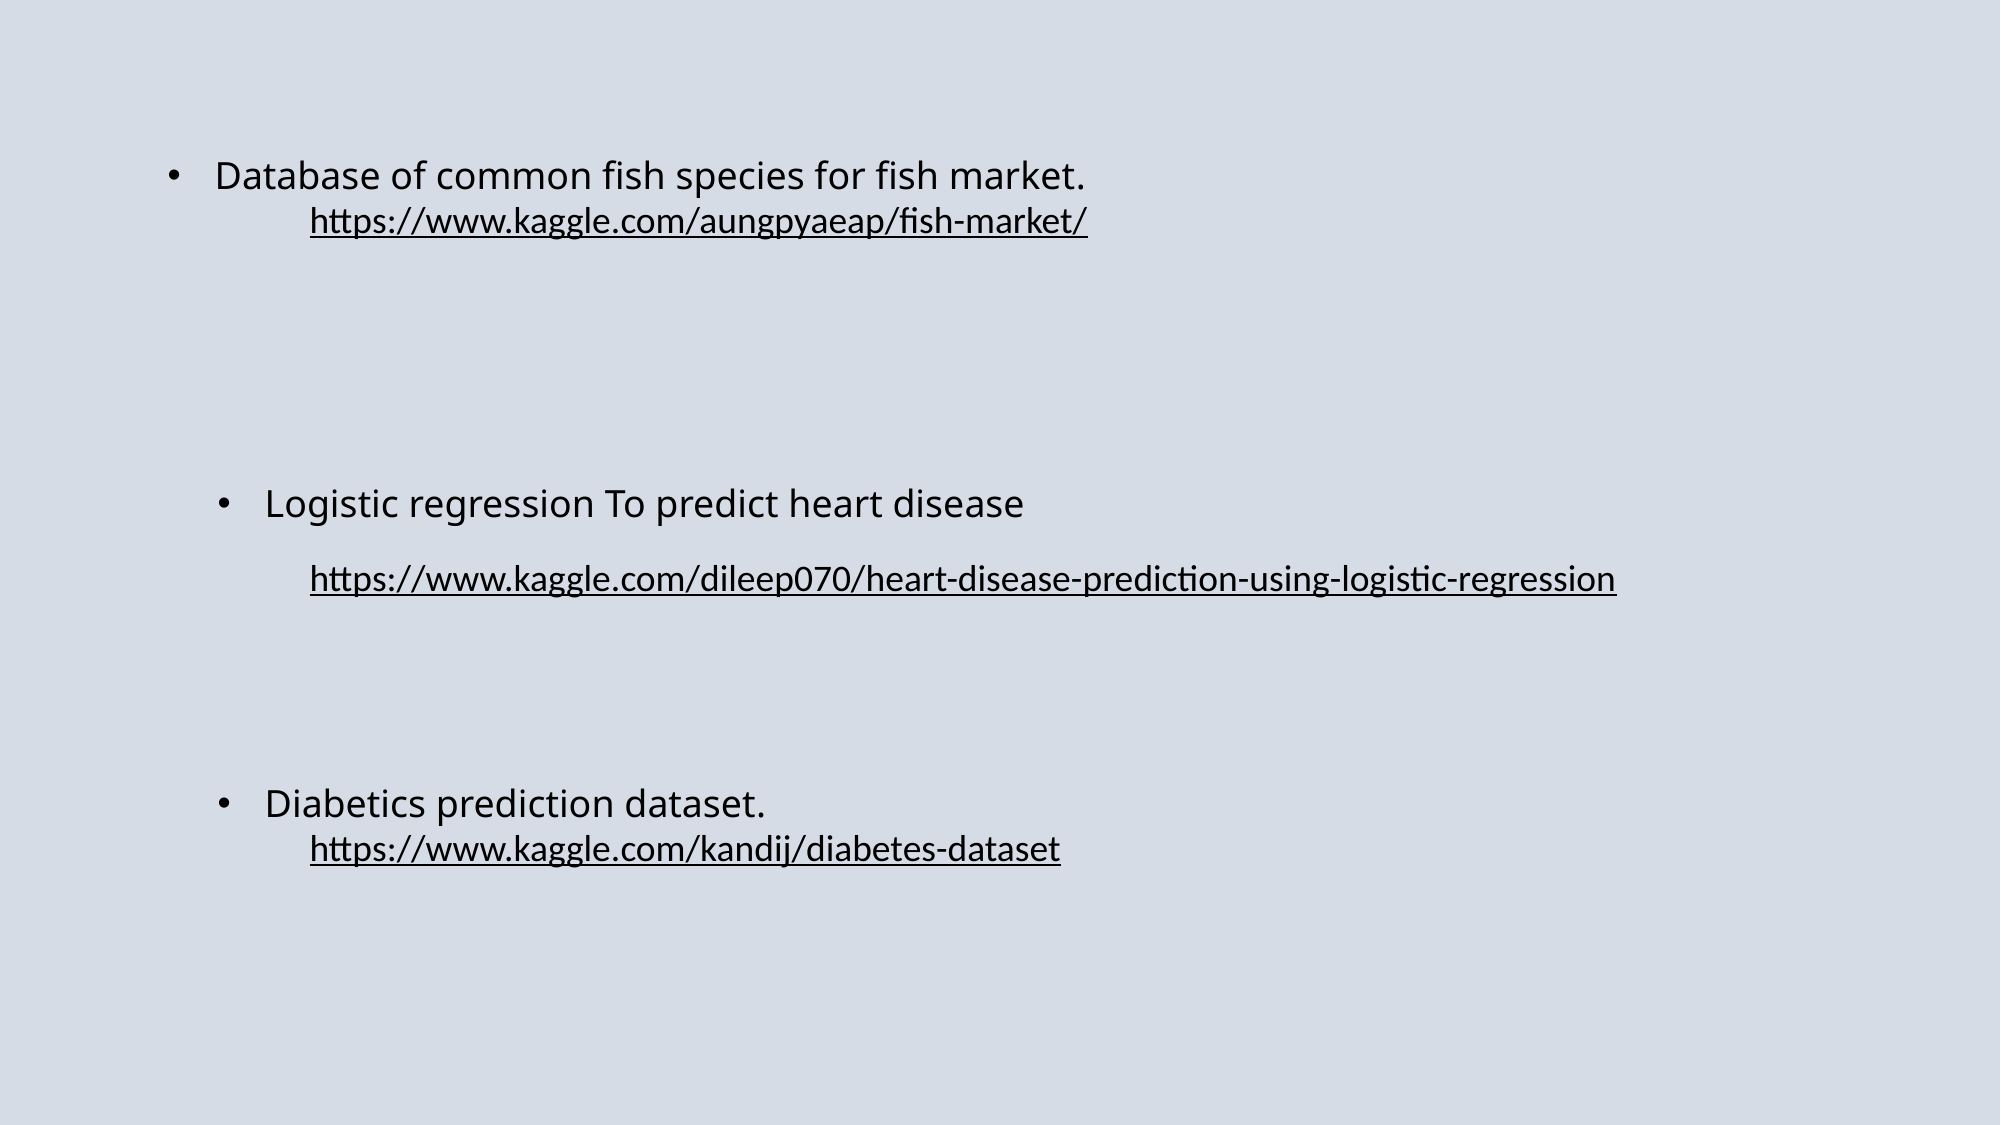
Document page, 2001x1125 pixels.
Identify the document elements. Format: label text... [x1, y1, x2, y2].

text_box https://www.kaggle.com/kandij/diabetes-dataset [294, 816, 1283, 877]
text_box https://www.kaggle.com/dileep070/heart-disease-prediction-using-logistic-regression [294, 546, 1656, 607]
text_box Logistic regression To predict heart disease [202, 472, 1203, 532]
text_box https://www.kaggle.com/aungpyaeap/fish-market/ [294, 188, 1283, 249]
text_box Diabetics prediction dataset. [202, 772, 930, 832]
text_box Database of common fish species for fish market. [153, 144, 1101, 204]
